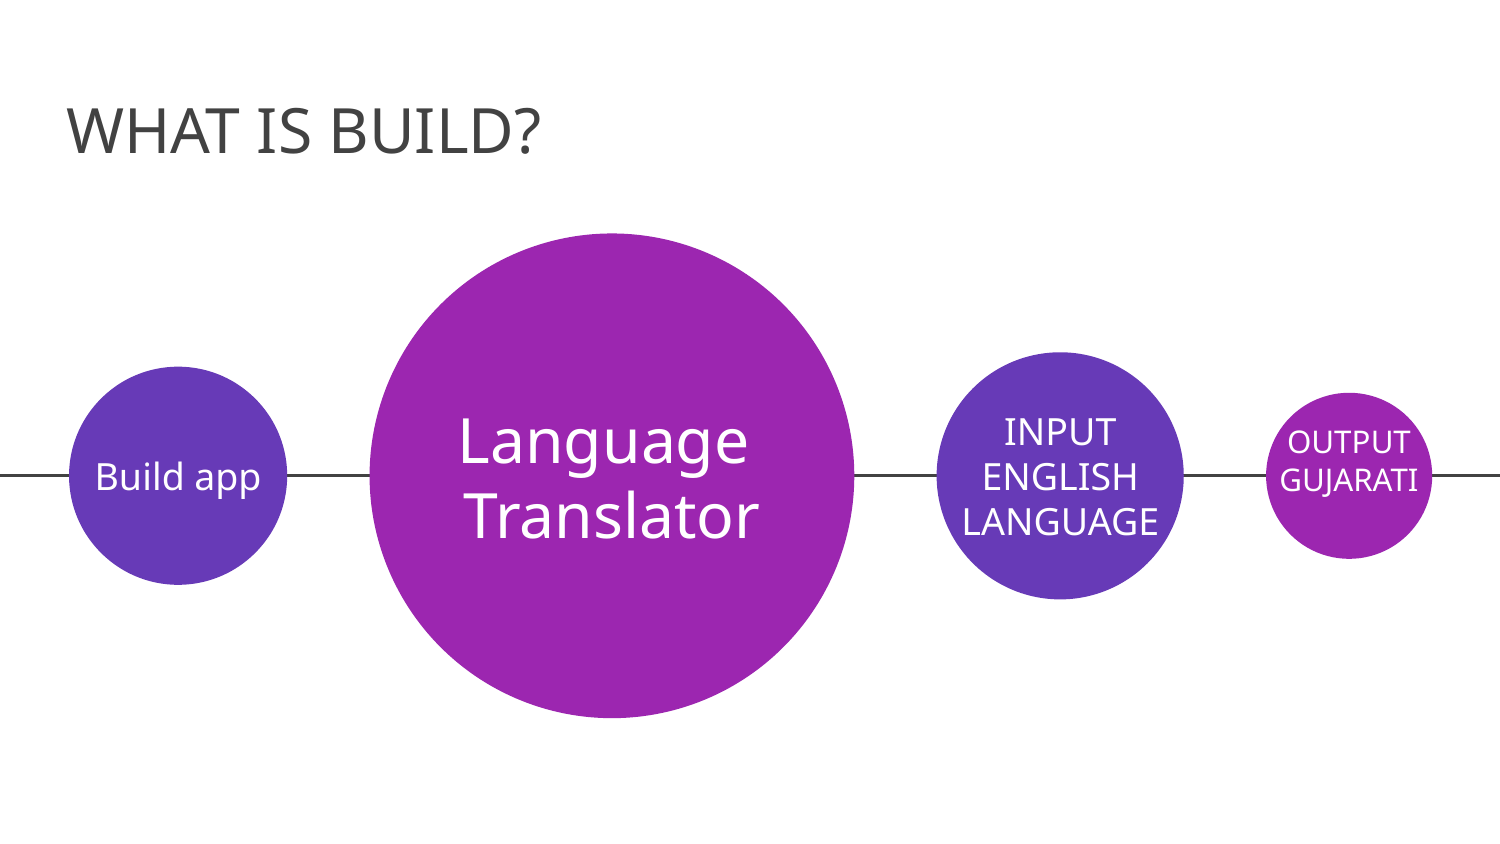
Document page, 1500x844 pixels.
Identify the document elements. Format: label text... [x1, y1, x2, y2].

text_box [947, 352, 1173, 425]
text_box Language Translator [369, 483, 855, 526]
text_box [374, 233, 849, 425]
text_box [81, 366, 275, 425]
text_box Build app [69, 483, 288, 526]
text_box [947, 526, 1174, 600]
text_box OUTPUT GUJARATI [1239, 410, 1459, 474]
text_box Build app [69, 425, 288, 474]
text_box [81, 526, 275, 585]
text_box Language Translator [369, 425, 855, 474]
text_box INPUT ENGLISH LANGUAGE [936, 483, 1184, 526]
title WHAT IS BUILD? [51, 61, 1449, 182]
text_box [1298, 392, 1400, 410]
text_box INPUT ENGLISH LANGUAGE [936, 425, 1184, 474]
text_box [1273, 510, 1425, 559]
text_box OUTPUT GUJARATI [1239, 483, 1459, 510]
text_box [374, 526, 850, 719]
